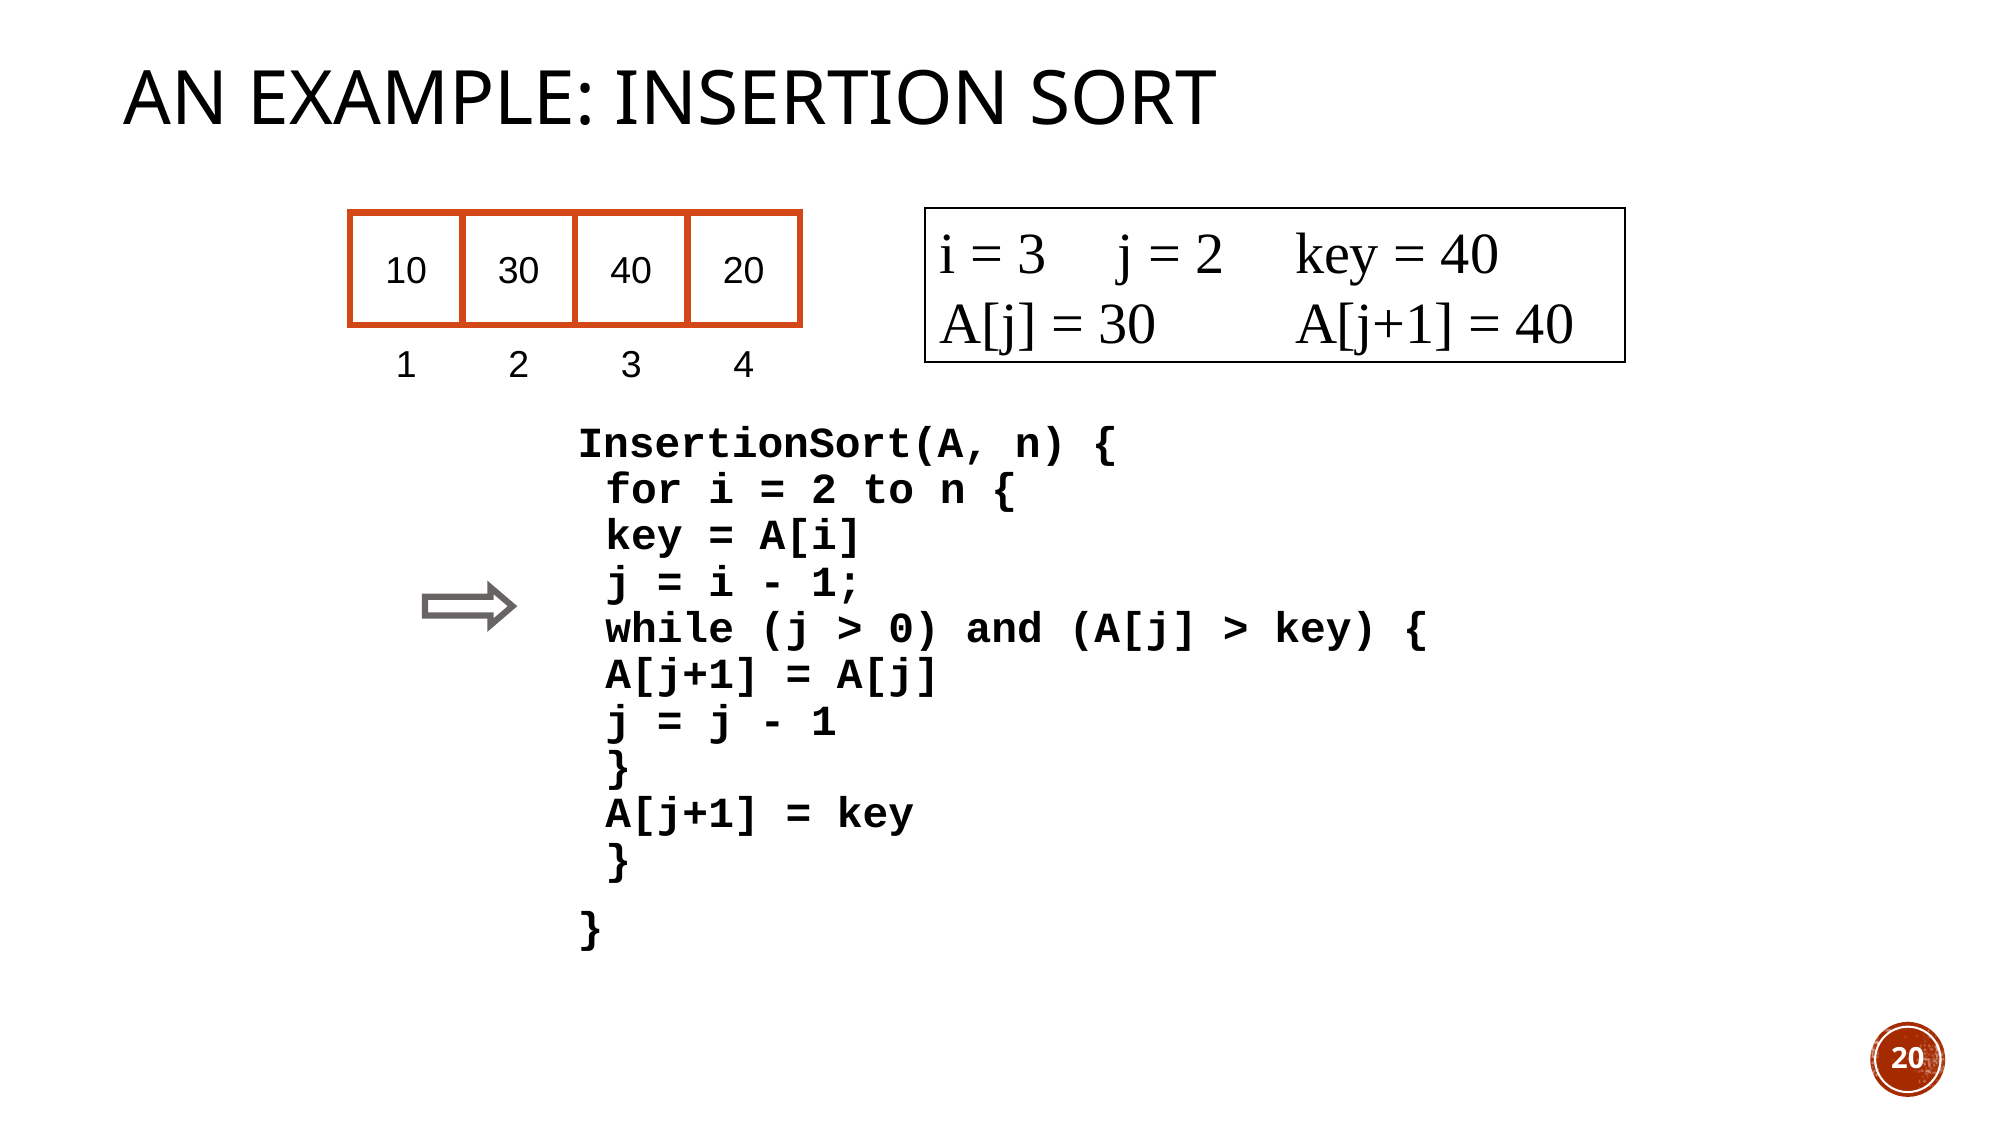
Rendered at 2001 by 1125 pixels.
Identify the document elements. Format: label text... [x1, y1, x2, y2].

text_box 3 [575, 337, 687, 388]
text_box 4 [687, 337, 800, 388]
slide_number 20 [1855, 1028, 1961, 1089]
text_box 1 [350, 337, 462, 388]
text_box 30 [462, 212, 575, 325]
text_box [424, 587, 513, 625]
title An Example: Insertion Sort [108, 0, 1759, 232]
text_box 2 [462, 337, 575, 388]
text_box i = 3 j = 2 key = 40 A[j] = 30 A[j+1] = 40 [924, 207, 1625, 363]
text_box 20 [687, 212, 800, 325]
text_box 10 [350, 212, 462, 325]
list InsertionSort(A, n) { for i = 2 to n { key = A[i] j = i - 1; while (j > 0) and (A[j] > key) { A[j+1] = A[j] j = j - 1 } A[j+1] = key } } [562, 412, 1675, 963]
text_box 40 [575, 212, 687, 325]
